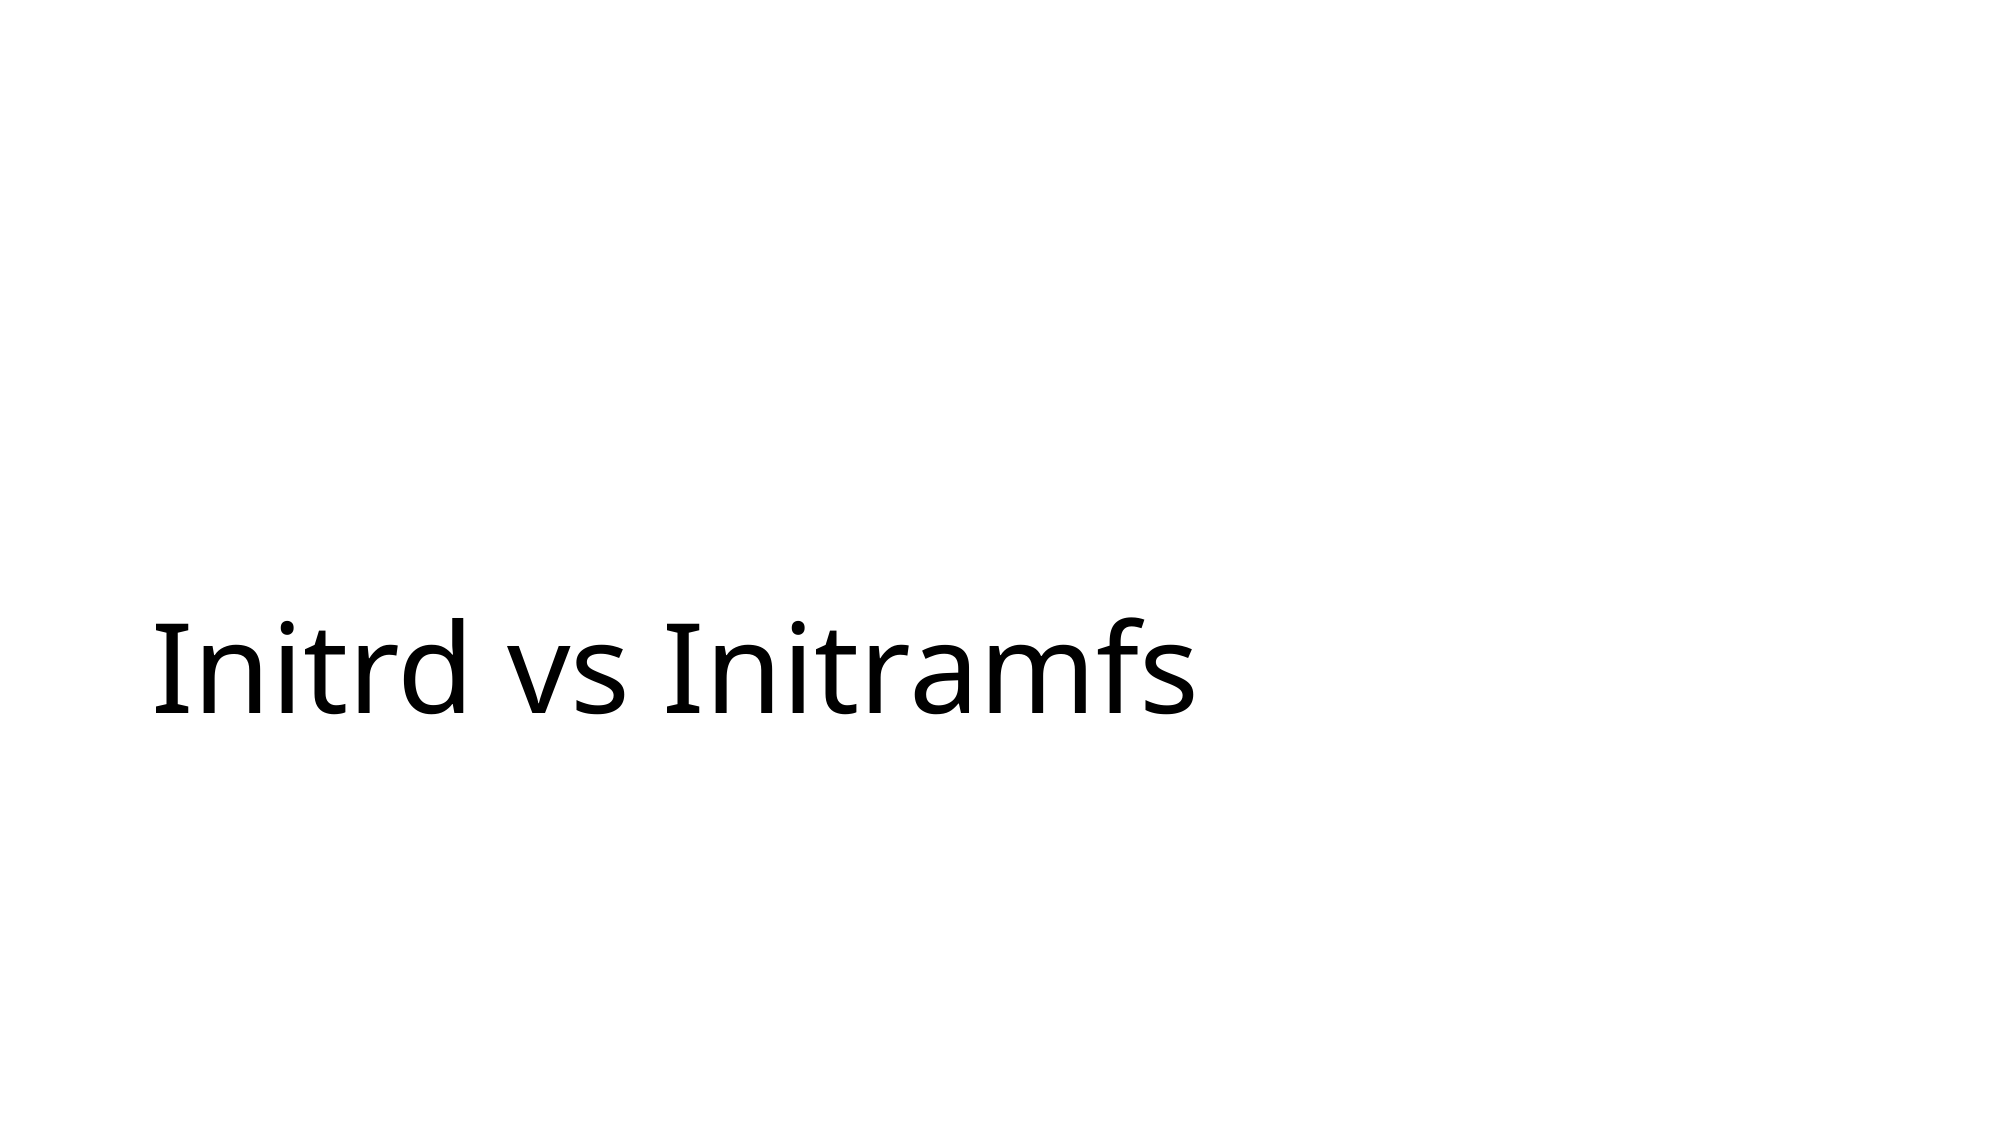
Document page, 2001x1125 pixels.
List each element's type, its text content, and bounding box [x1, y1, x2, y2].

title Initrd vs Initramfs [136, 280, 1862, 749]
